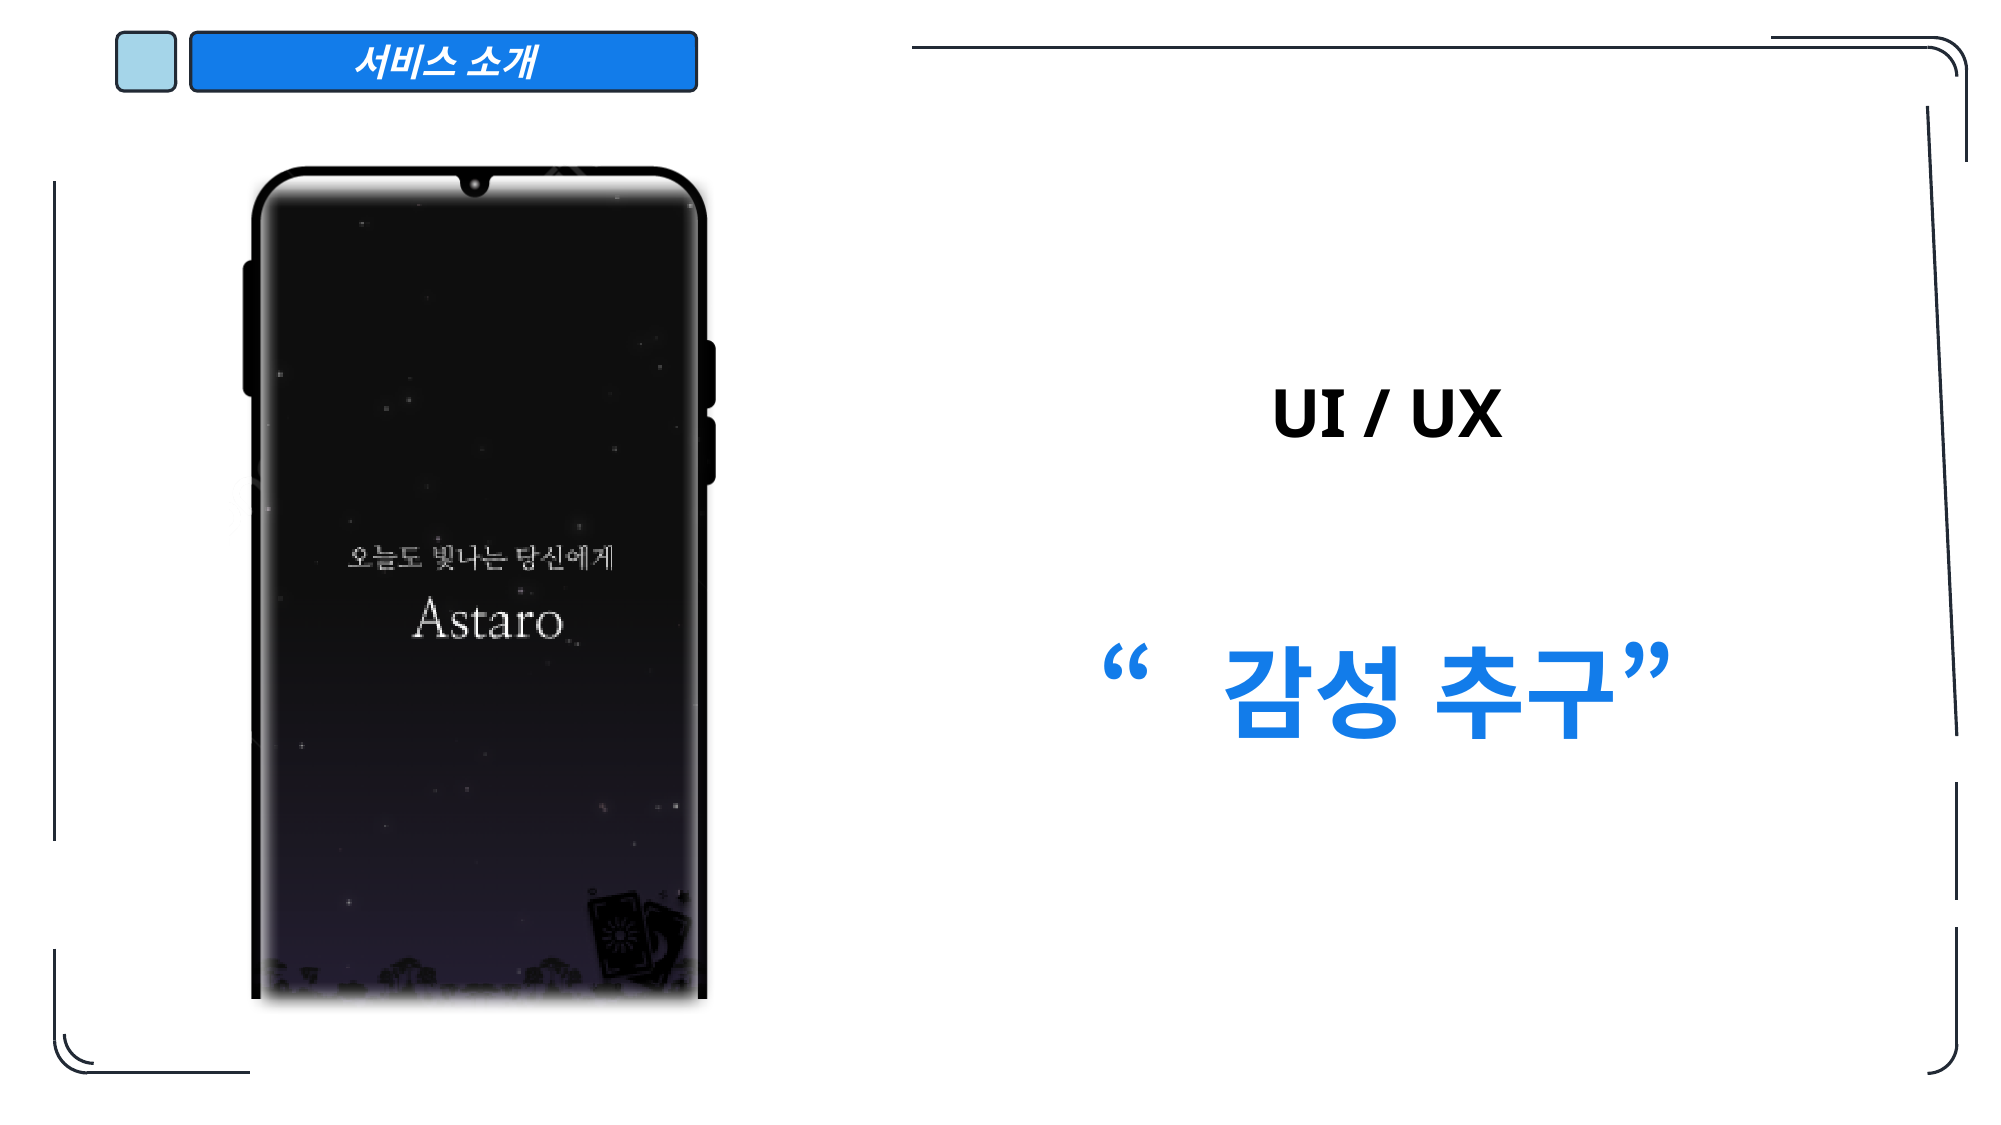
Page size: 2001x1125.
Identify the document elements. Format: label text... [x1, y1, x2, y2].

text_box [229, 164, 736, 1015]
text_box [54, 37, 1967, 1074]
text_box 서비스 소개 [190, 31, 698, 37]
text_box [116, 31, 176, 37]
